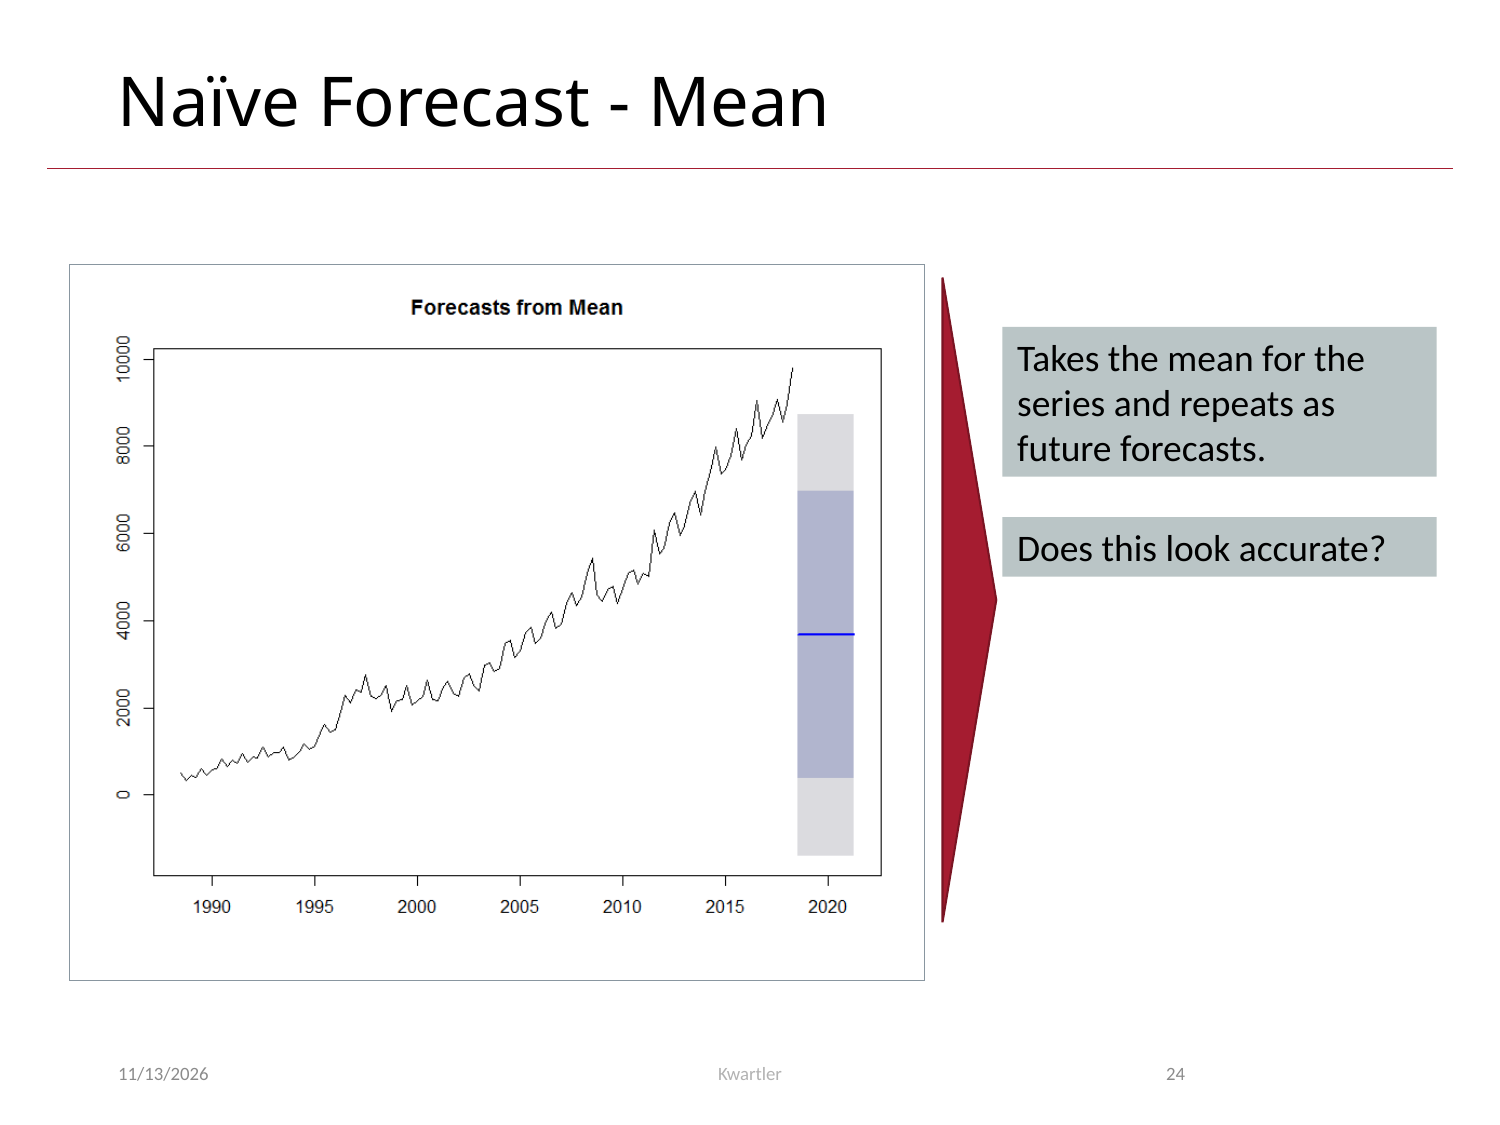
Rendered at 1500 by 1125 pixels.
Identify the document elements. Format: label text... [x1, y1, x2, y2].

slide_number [103, 1042, 441, 1103]
title Naïve Forecast - Mean [103, 59, 1397, 157]
text_box [941, 277, 998, 923]
text_box Takes the mean for the series and repeats as future forecasts. [1002, 326, 1437, 477]
footer Kwartler [496, 1042, 1004, 1103]
slide_number 24 [1059, 1042, 1200, 1103]
text_box Does this look accurate? [1002, 517, 1437, 577]
picture [69, 264, 925, 981]
